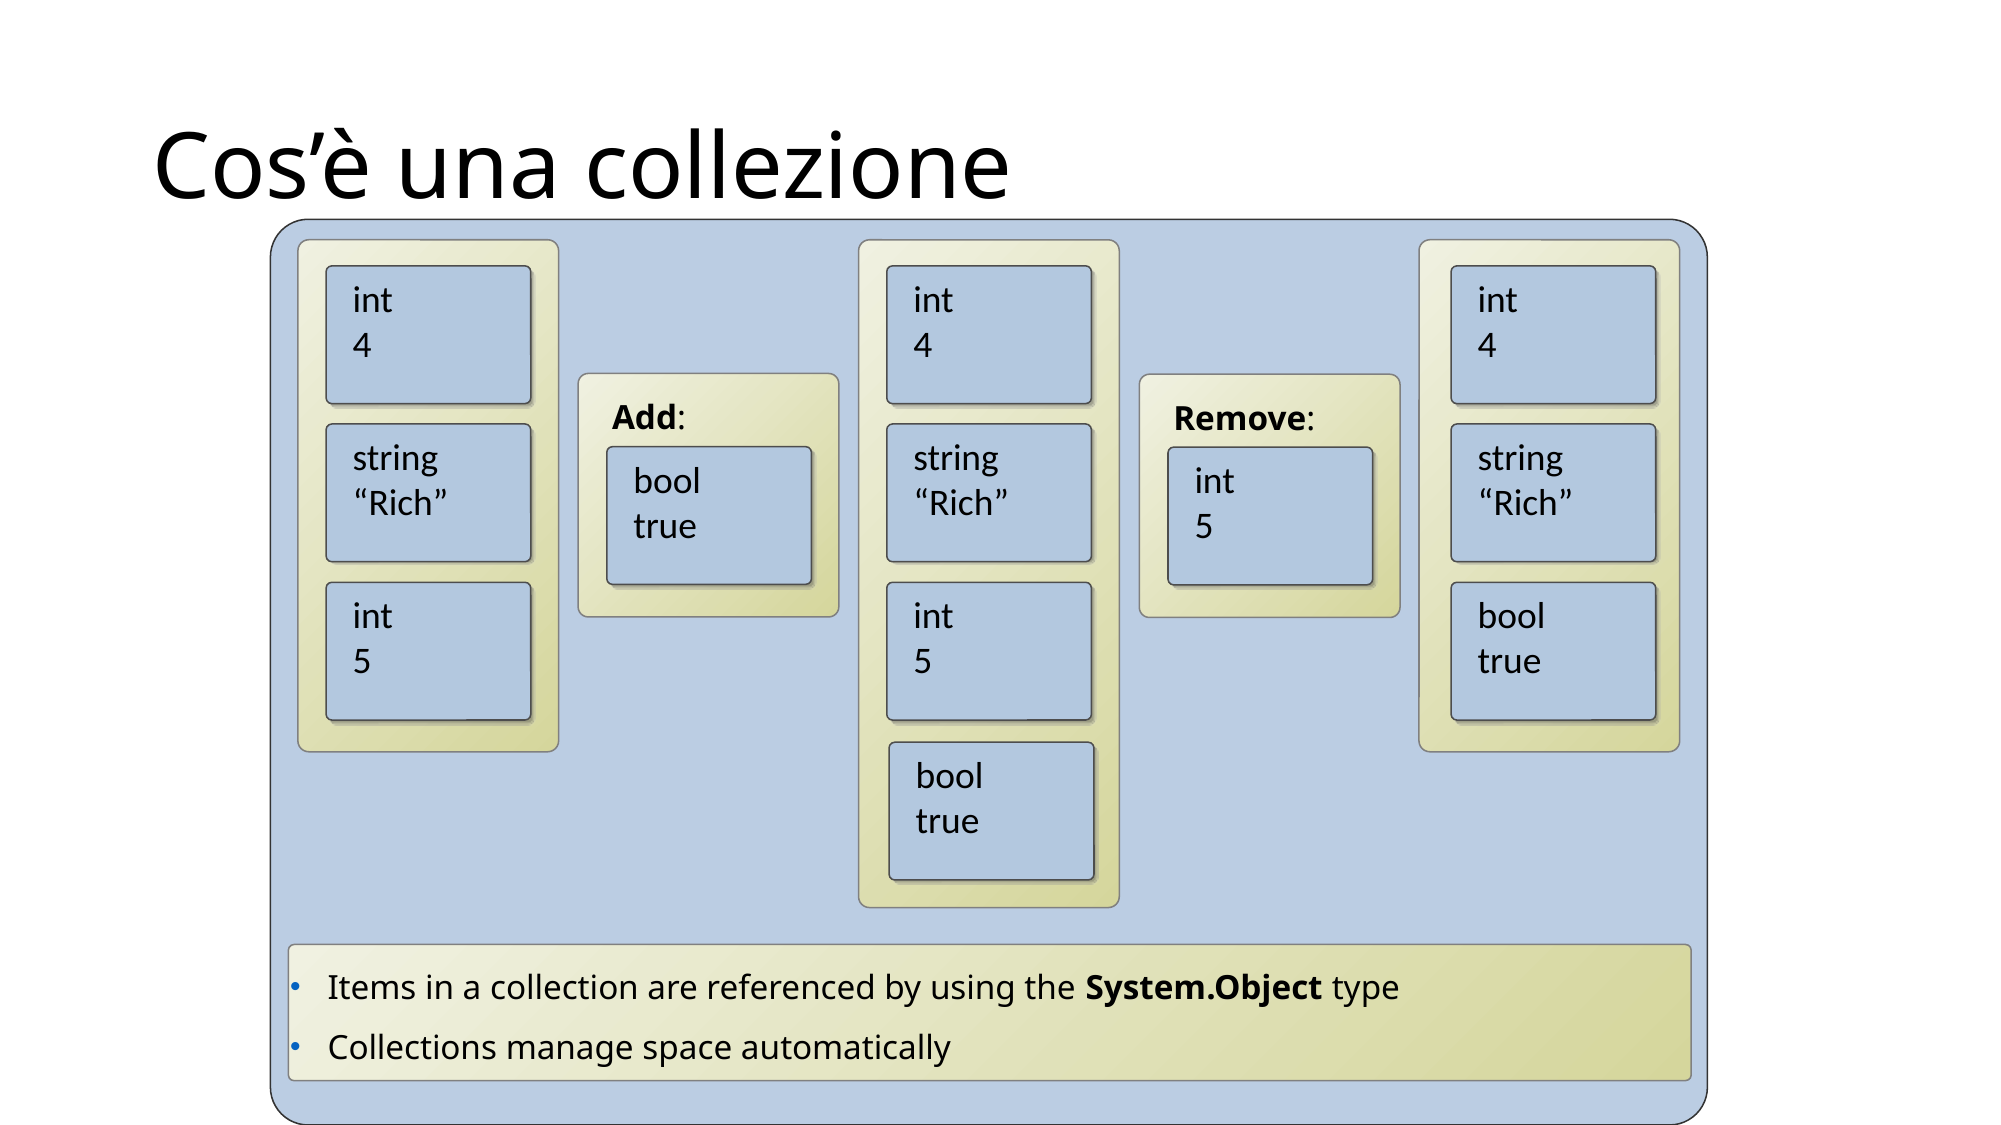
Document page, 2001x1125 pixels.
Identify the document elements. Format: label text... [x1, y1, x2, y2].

text_box bool true [606, 446, 812, 585]
text_box Add: [578, 373, 839, 617]
text_box Items in a collection are referenced by using the System.Object type Collections manage space automatically [288, 944, 1692, 1081]
text_box string “Rich” [886, 423, 1092, 562]
text_box [858, 239, 1120, 908]
title Cos’è una collezione [137, 59, 1863, 278]
text_box [297, 239, 559, 752]
text_box int 4 [326, 265, 531, 404]
text_box int 4 [1451, 265, 1656, 404]
text_box int 5 [1167, 447, 1373, 585]
text_box [1418, 239, 1680, 752]
text_box string “Rich” [326, 423, 531, 562]
text_box [270, 219, 1708, 1125]
text_box string “Rich” [1451, 423, 1656, 562]
text_box int 5 [326, 582, 531, 721]
text_box int 5 [886, 582, 1092, 721]
text_box Remove: [1139, 374, 1401, 618]
text_box int 4 [886, 265, 1092, 404]
text_box bool true [889, 742, 1094, 880]
text_box bool true [1451, 582, 1656, 721]
